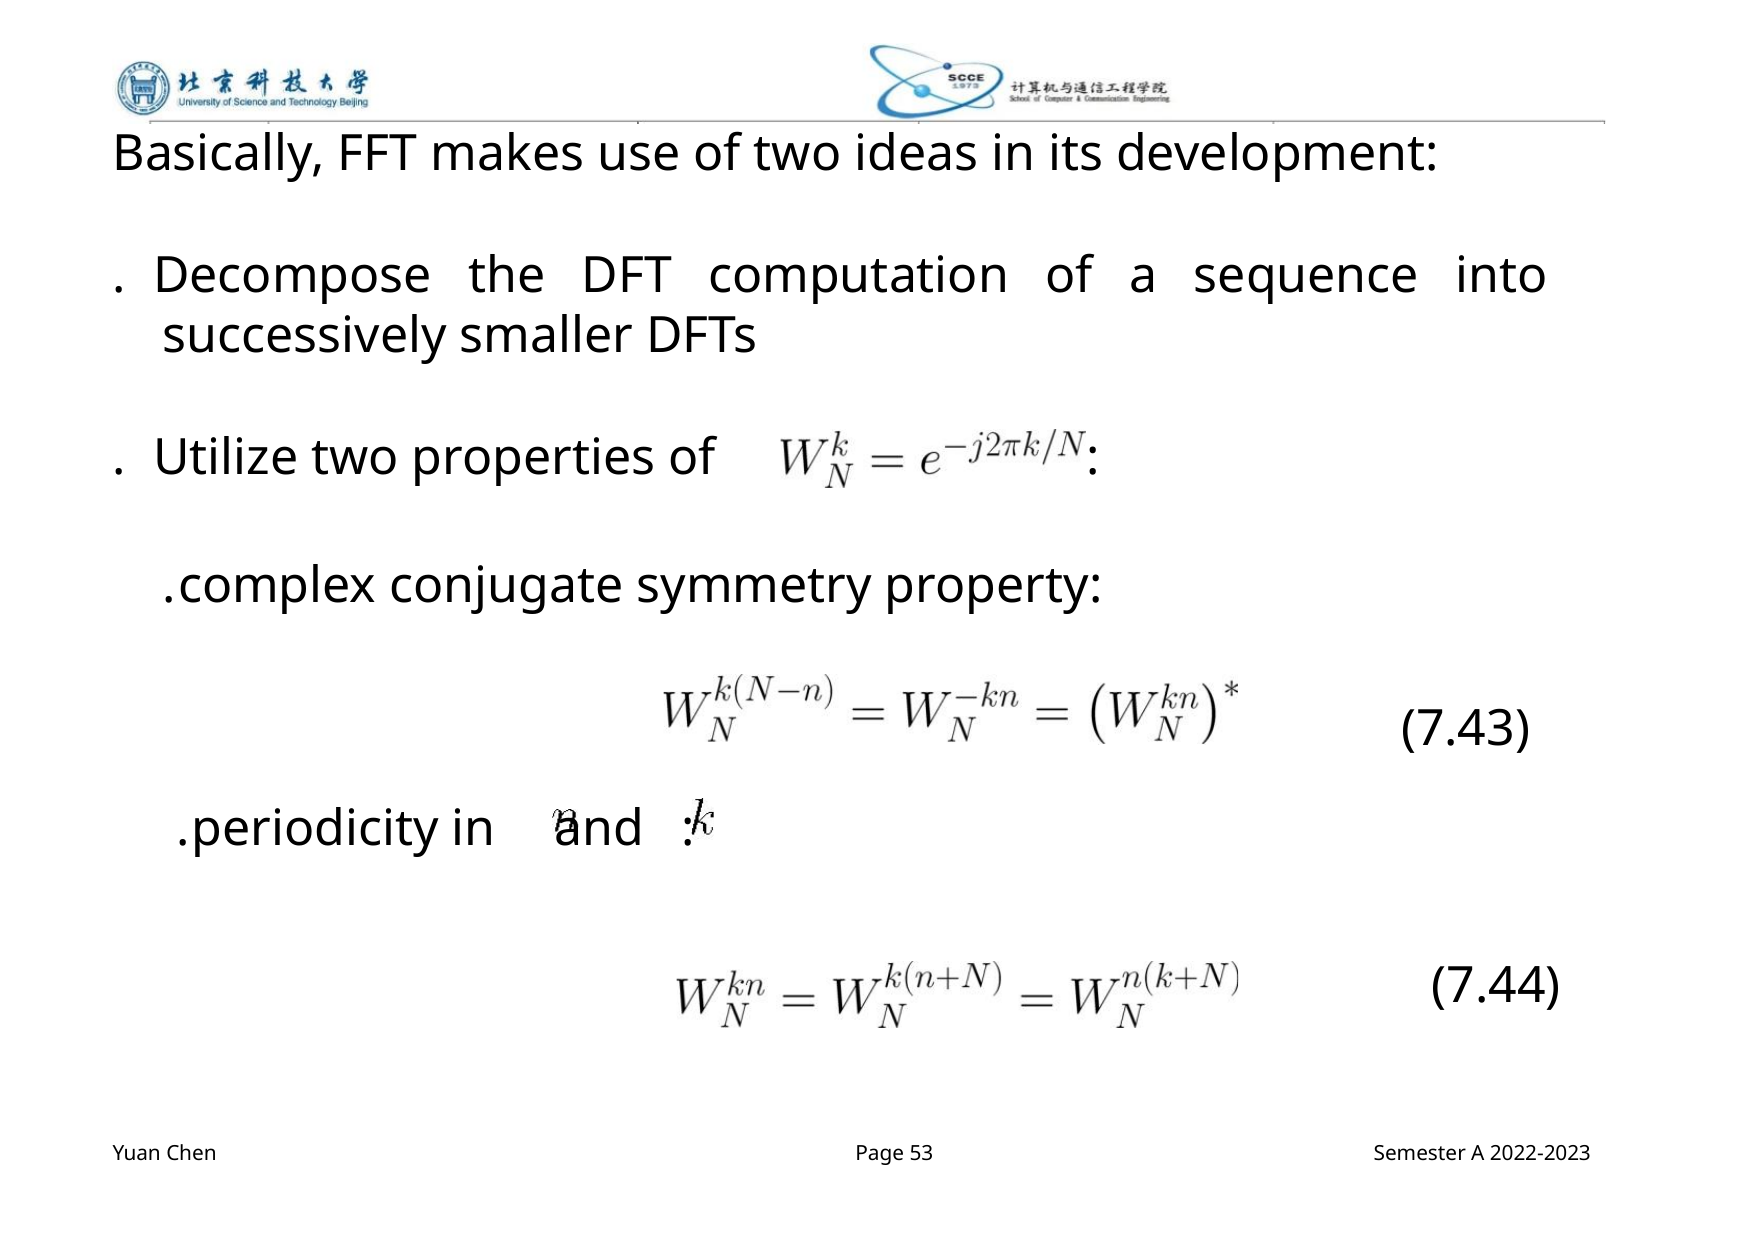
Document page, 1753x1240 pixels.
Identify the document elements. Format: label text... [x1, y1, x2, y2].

text_box Semester A 2022-2023 [1373, 1139, 1643, 1165]
text_box . Utilize two properties of [112, 423, 787, 485]
text_box [663, 674, 1238, 745]
text_box [676, 961, 1239, 1030]
text_box : [1086, 423, 1135, 485]
text_box Yuan Chen [112, 1139, 250, 1165]
text_box .periodicity in and : [125, 794, 770, 856]
text_box Basically, FFT makes use of two ideas in its development: [112, 119, 1594, 181]
text_box Page 53 [855, 1139, 965, 1165]
text_box [780, 429, 1086, 491]
text_box . Decompose the DFT computation of a sequence into [112, 241, 1667, 303]
text_box successively smaller DFTs [162, 302, 839, 363]
text_box [112, 43, 1606, 124]
text_box .complex conjugate symmetry property: [162, 551, 1213, 613]
text_box (7.44) [1416, 944, 1576, 1021]
text_box (7.43) [1400, 694, 1753, 756]
